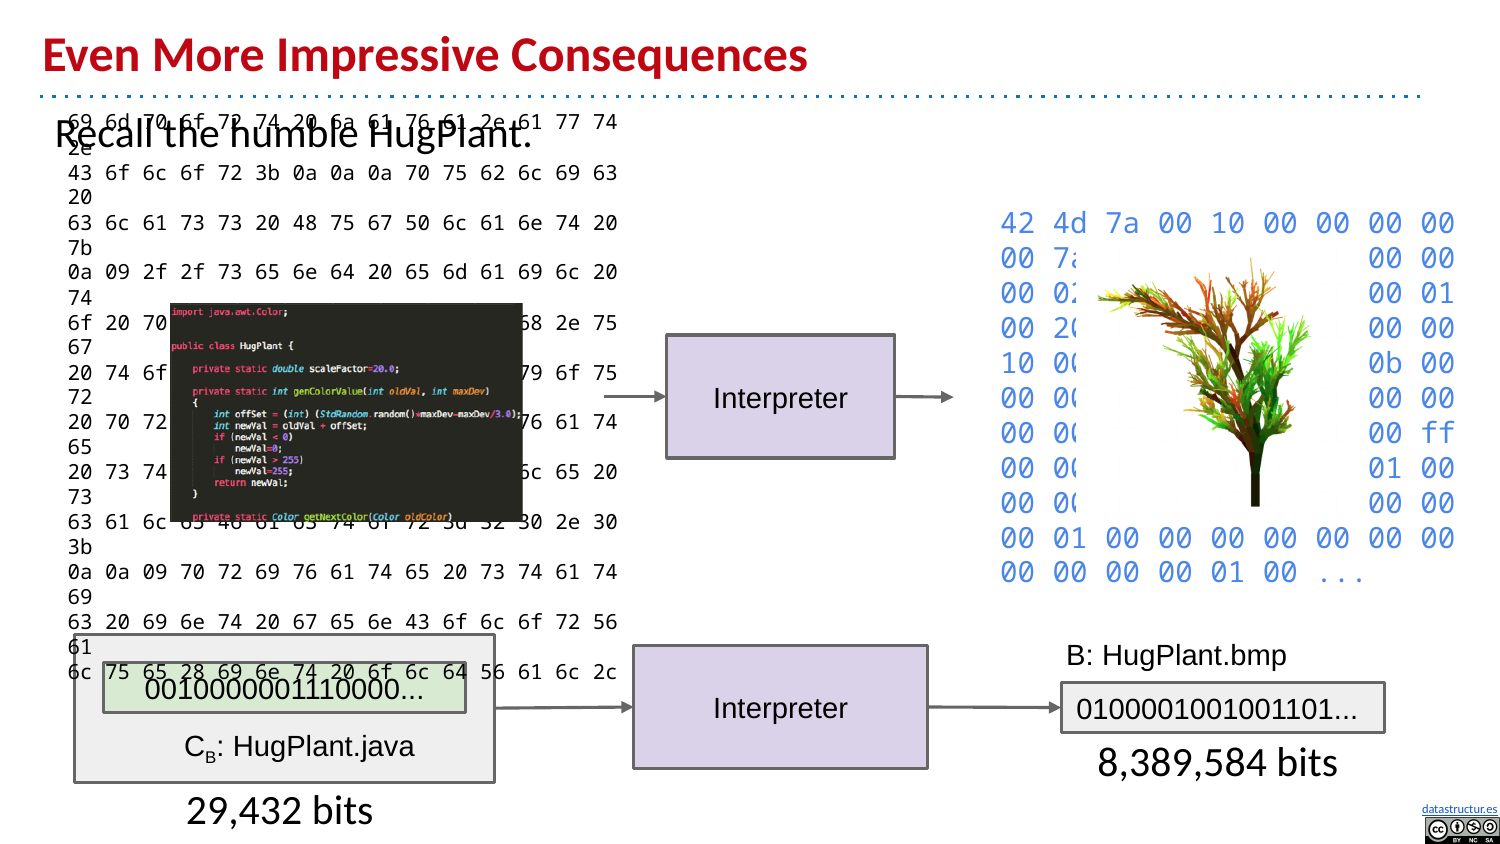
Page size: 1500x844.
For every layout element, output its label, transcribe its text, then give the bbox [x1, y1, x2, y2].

text_box 42 4d 7a 00 10 00 00 00 00 00 7a 00 00 00 6c 00 00 00 00 02 00 00 00 02 00 00 01 00 20 00 03 00 00 00 00 00 10 00 12 0b 00 00 12 0b 00 00 00 00 00 00 00 00 00 00 00 00 ff 00 00 ff 00 00 ff 00 00 00 00 00 00 ff 01 00 00 00 00 00 00 00 00 00 00 00 01 00 00 00 00 00 00 00 00 00 00 00 01 00 ... [985, 195, 1478, 598]
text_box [1050, 621, 1457, 795]
list Recall the humble HugPlant. [39, 91, 1425, 300]
text_box Interpreter [633, 645, 928, 769]
picture [1425, 817, 1500, 844]
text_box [74, 633, 495, 843]
picture [1076, 245, 1351, 520]
text_box 69 6d 70 6f 72 74 20 6a 61 76 61 2e 61 77 74 2e 43 6f 6c 6f 72 3b 0a 0a 0a 70 75 62 6c 69 63 20 63 6c 61 73 73 20 48 75 67 50 6c 61 6e 74 20 7b 0a 09 2f 2f 73 65 6e 64 20 65 6d 61 69 6c 20 74 6f 20 70 72 69 7a 65 40 6a 6f 73 68 68 2e 75 67 20 74 6f 20 72 65 63 65 69 76 65 20 79 6f 75 72 20 70 72 69 7a 65 0a 0a 09 70 72 69 76 61 74 65 20 73 74 61 74 69 63 20 64 6f 75 62 6c 65 20 73 63 61 6c 65 46 61 63 74 6f 72 3d 32 30 2e 30 3b 0a 0a 09 70 72 69 76 61 74 65 20 73 74 61 74 69 63 20 69 6e 74 20 67 65 6e 43 6f 6c 6f 72 56 61 6c 75 65 28 69 6e 74 20 6f 6c 64 56 61 6c 2c [52, 244, 656, 549]
text_box Interpreter [666, 335, 895, 458]
title Even More Impressive Consequences [27, 15, 1378, 97]
picture [170, 303, 523, 522]
